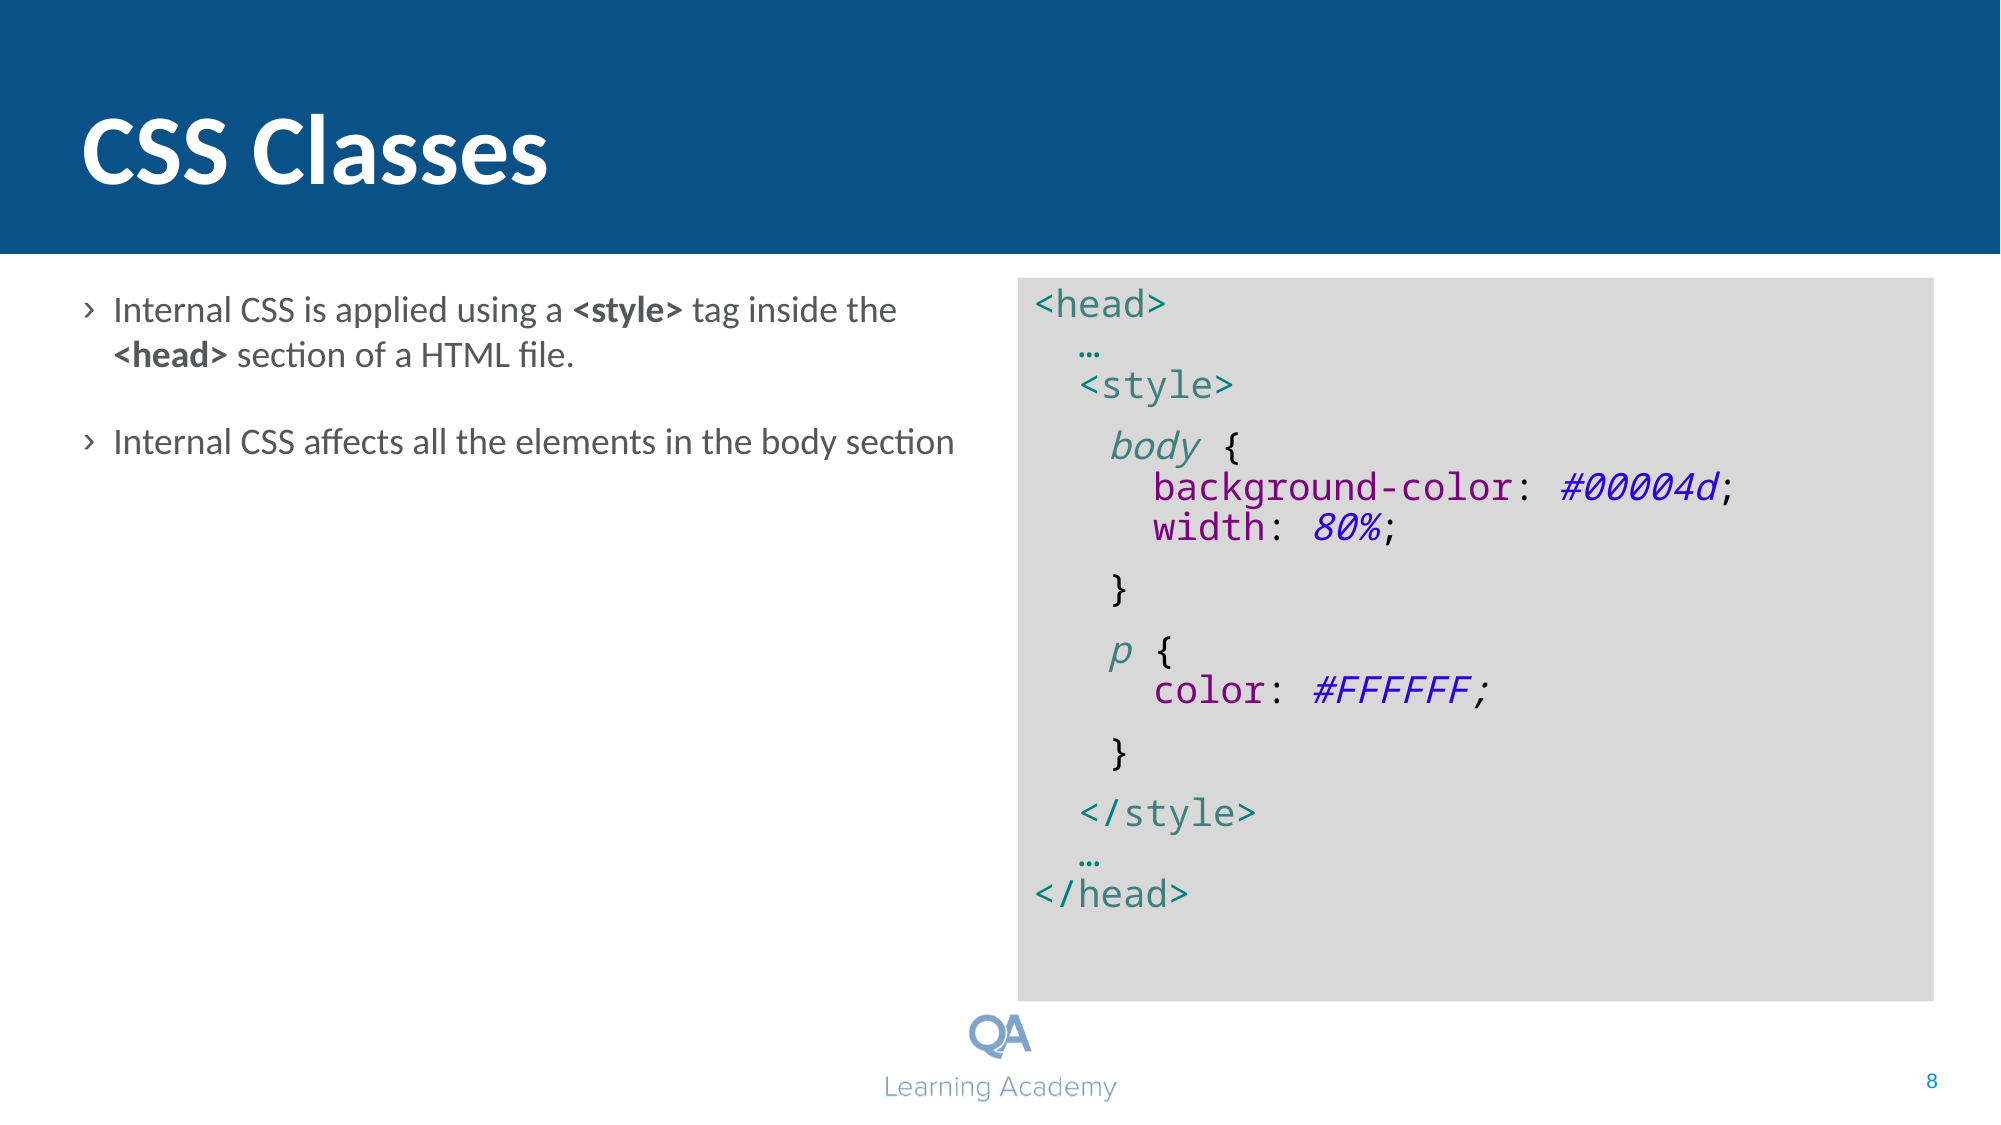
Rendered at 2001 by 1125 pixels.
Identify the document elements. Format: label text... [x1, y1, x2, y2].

title CSS Classes [67, 24, 1565, 212]
list <head> … <style> body { background-color: #00004d; width: 80%; } p { color: #FFFFFF; } </style> … </head> [1018, 277, 1934, 1002]
list Internal CSS is applied using a <style> tag inside the <head> section of a HTML file. Internal CSS affects all the elements in the body section [67, 277, 984, 1002]
